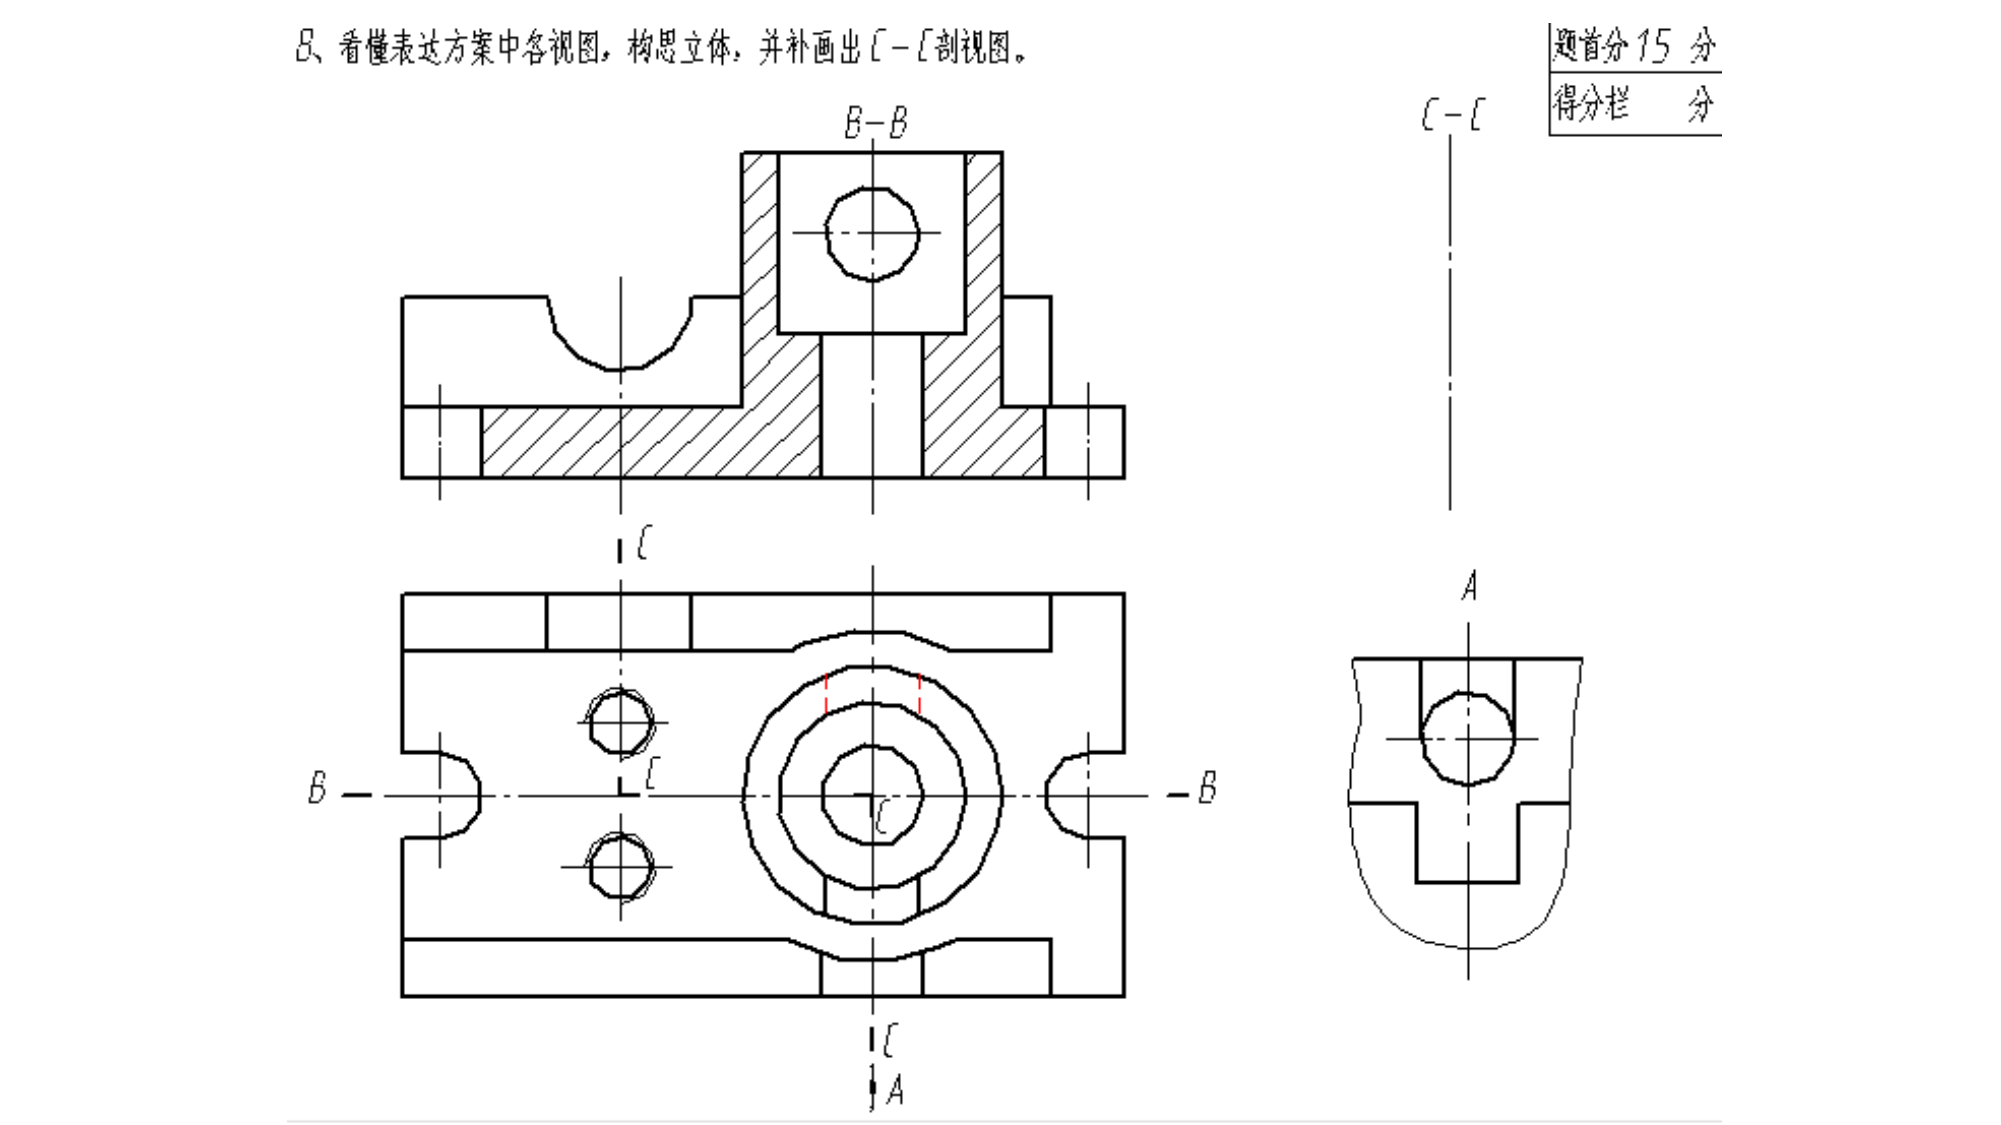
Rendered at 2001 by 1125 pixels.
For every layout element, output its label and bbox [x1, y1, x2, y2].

picture [287, 23, 1722, 1125]
